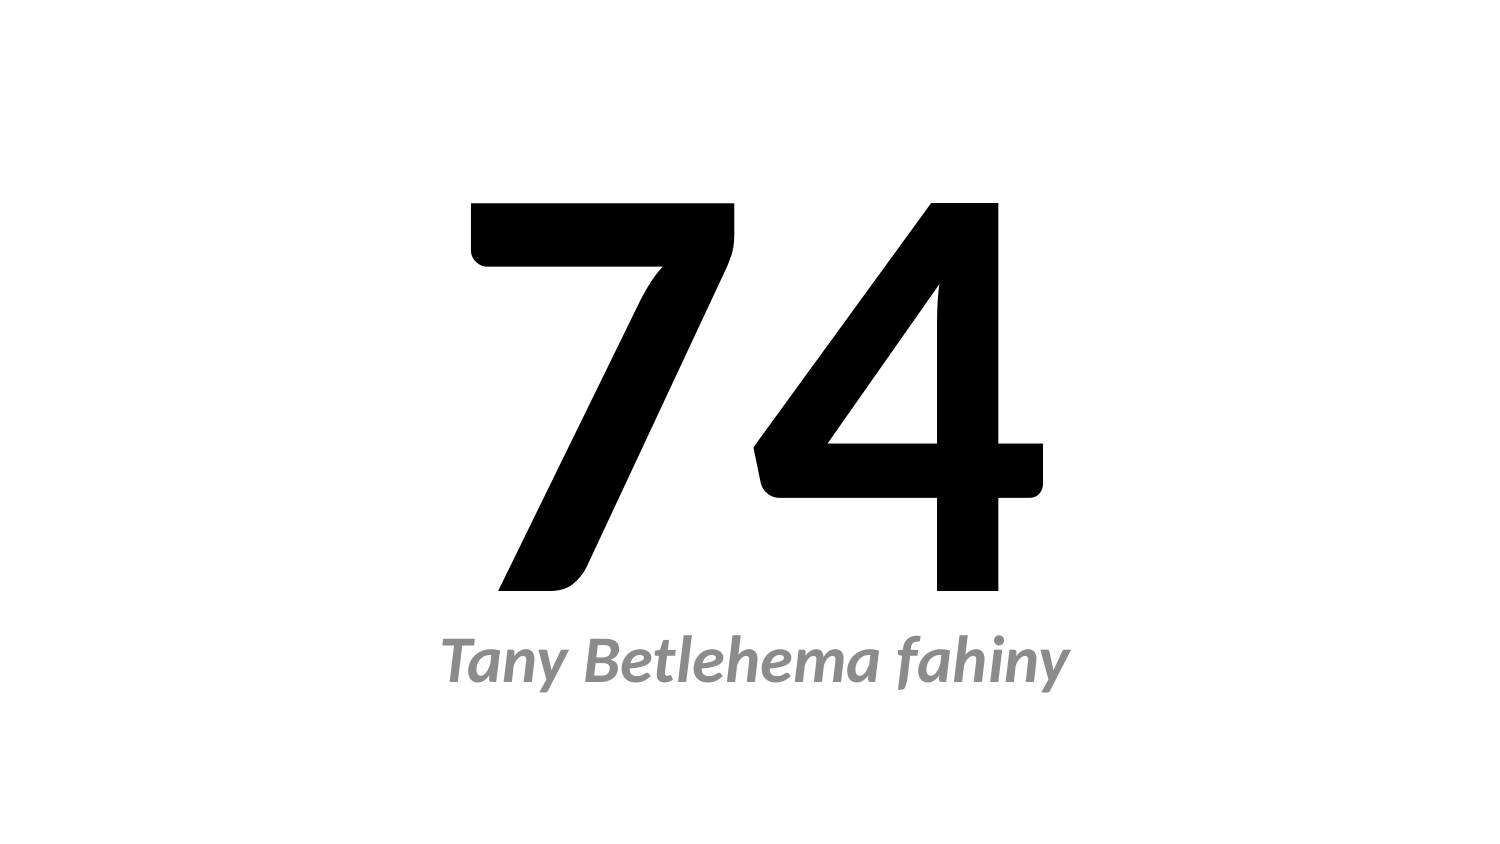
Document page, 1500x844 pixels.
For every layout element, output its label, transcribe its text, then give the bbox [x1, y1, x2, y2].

subtitle Tany Betlehema fahiny [230, 607, 1281, 824]
title 74 [112, 262, 1388, 443]
